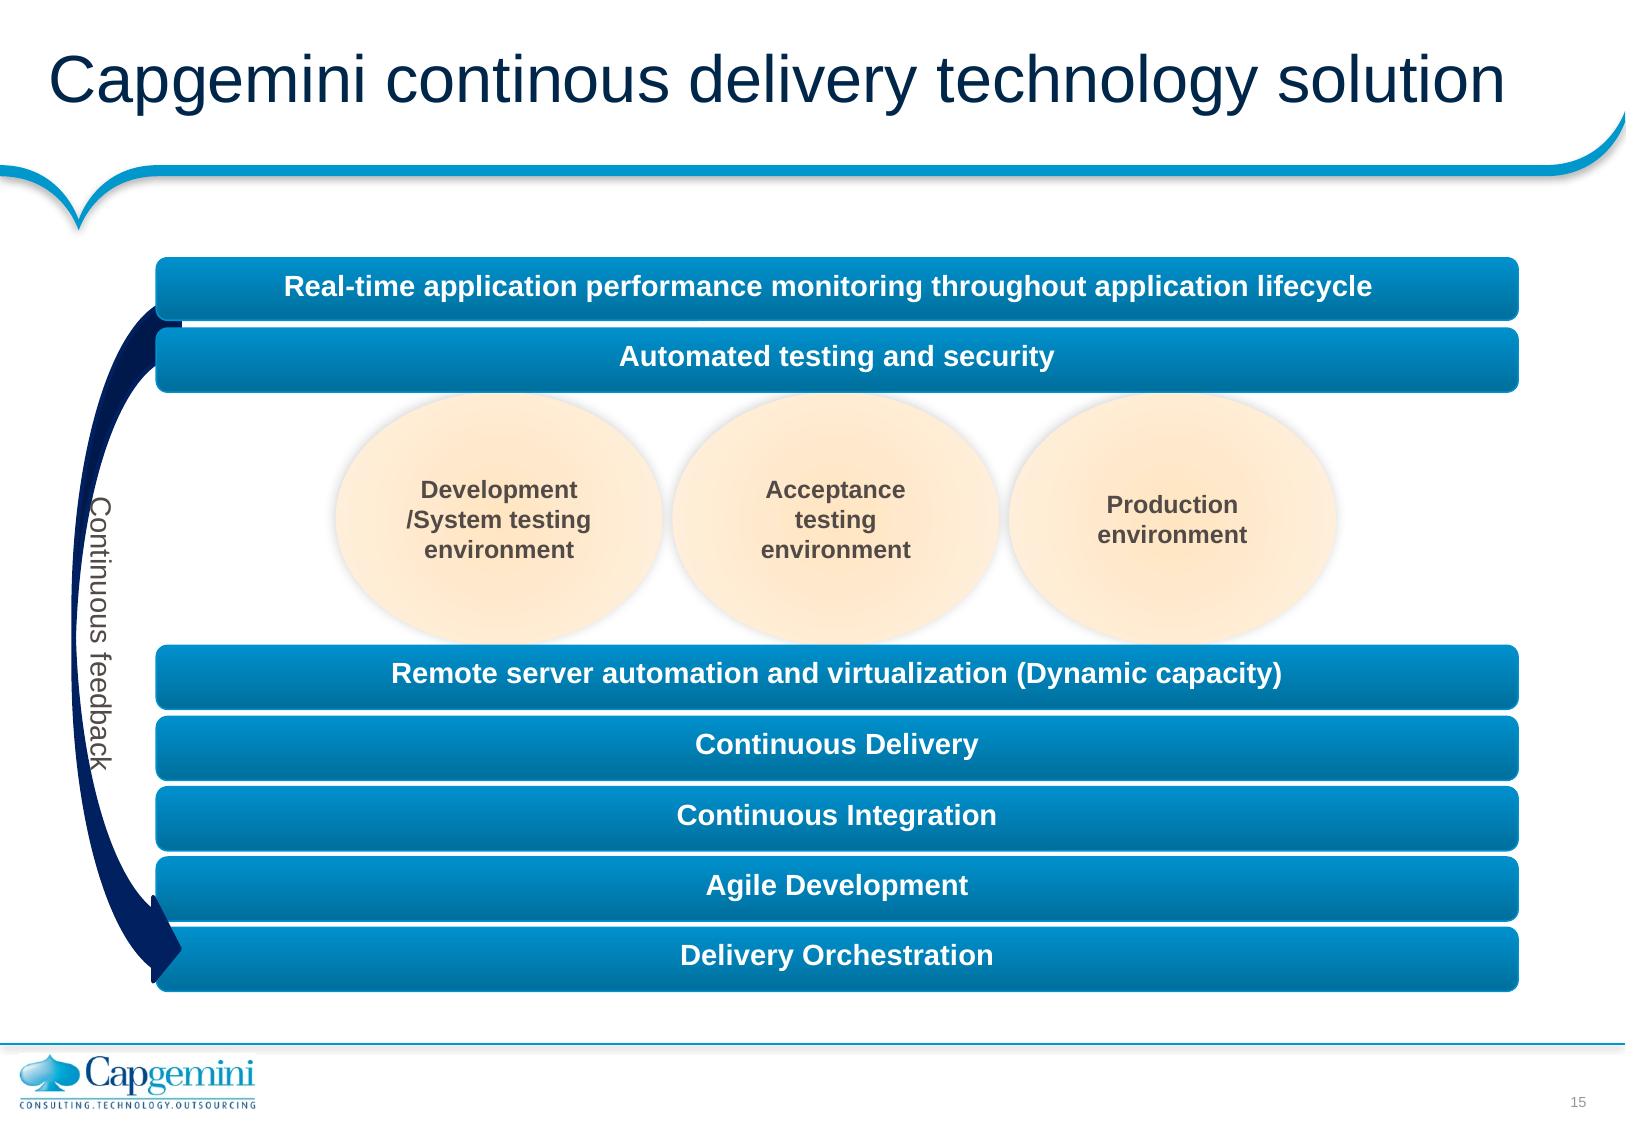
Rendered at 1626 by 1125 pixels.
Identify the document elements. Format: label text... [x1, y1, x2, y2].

text_box Development /System testing environment [335, 393, 663, 645]
text_box Production environment [1009, 393, 1336, 645]
text_box Continuous feedback [77, 481, 128, 787]
text_box Acceptance testing environment [672, 393, 1000, 645]
text_box Delivery Orchestration [156, 927, 1519, 992]
text_box Remote server automation and virtualization (Dynamic capacity) [156, 645, 1519, 710]
picture [19, 1053, 256, 1110]
text_box [79, 787, 182, 984]
text_box Agile Development [156, 857, 1519, 922]
text_box [71, 510, 77, 766]
text_box Continuous Integration [156, 786, 1519, 851]
text_box [81, 305, 156, 481]
text_box Continuous Delivery [156, 716, 1519, 781]
title Capgemini continous delivery technology solution [0, 0, 1625, 165]
text_box Automated testing and security [156, 328, 1519, 393]
text_box Real-time application performance monitoring throughout application lifecycle [156, 257, 1519, 321]
